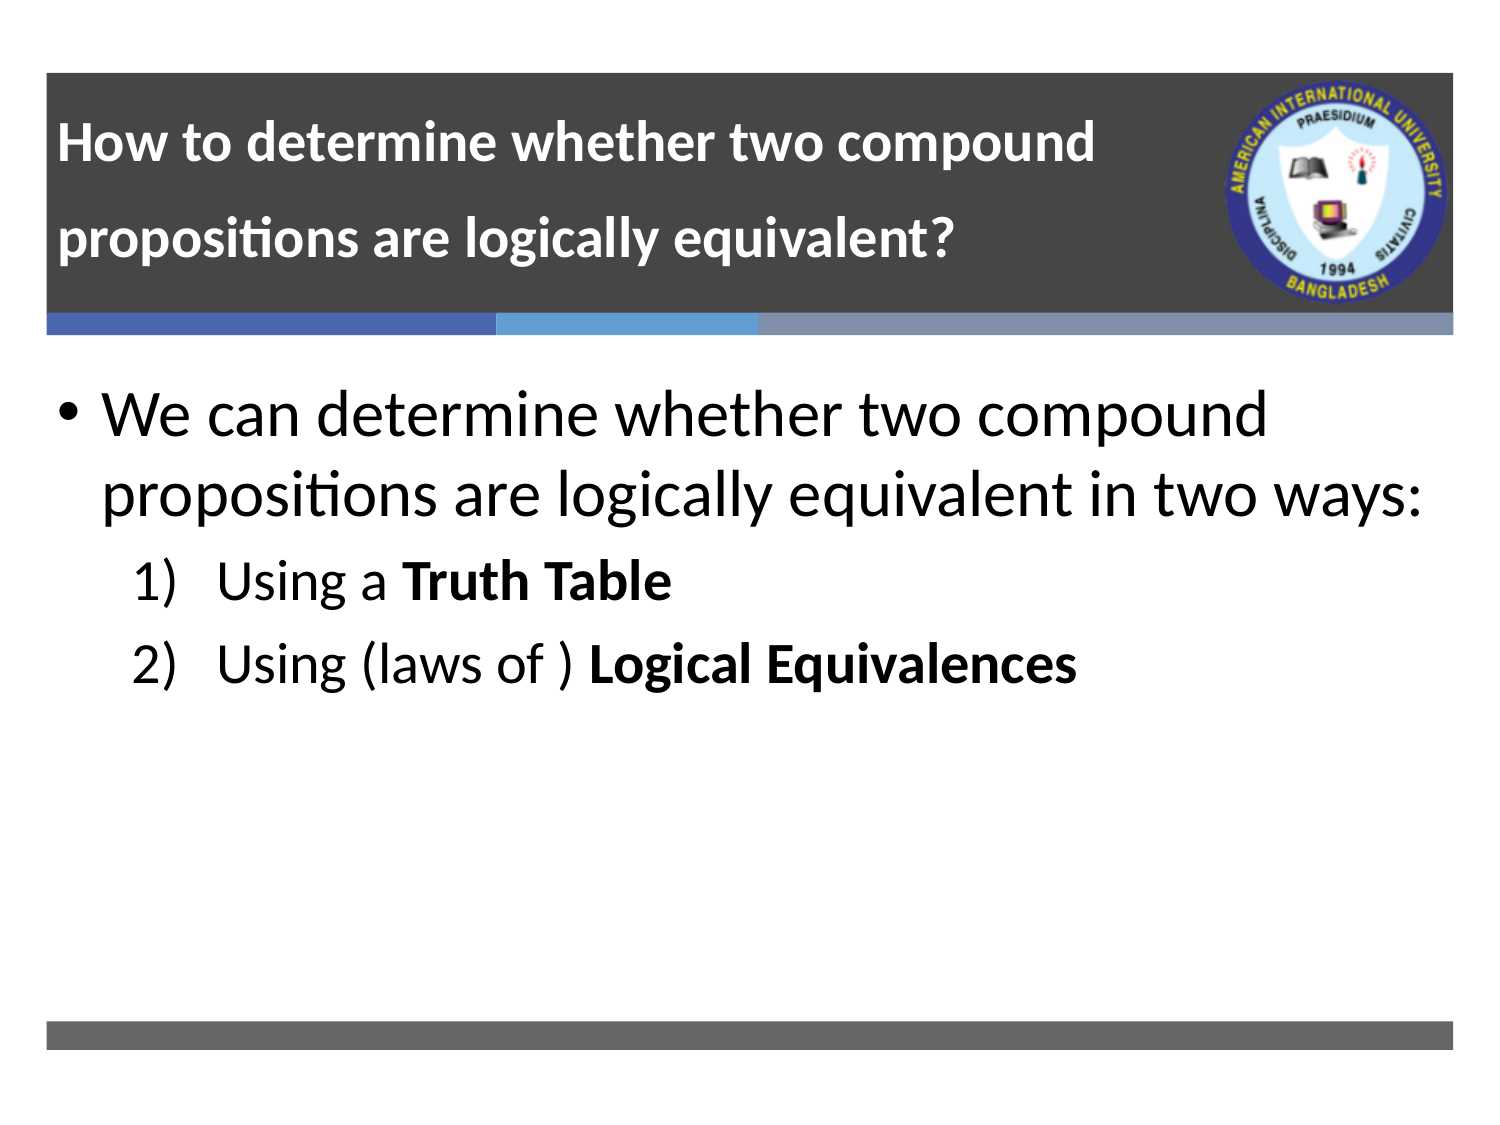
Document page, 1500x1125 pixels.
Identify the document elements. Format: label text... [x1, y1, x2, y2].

title How to determine whether two compound propositions are logically equivalent? [42, 98, 1324, 277]
text_box We can determine whether two compound propositions are logically equivalent in two ways: Using a Truth Table Using (laws of ) Logical Equivalences [42, 362, 1474, 703]
picture [1220, 75, 1454, 310]
